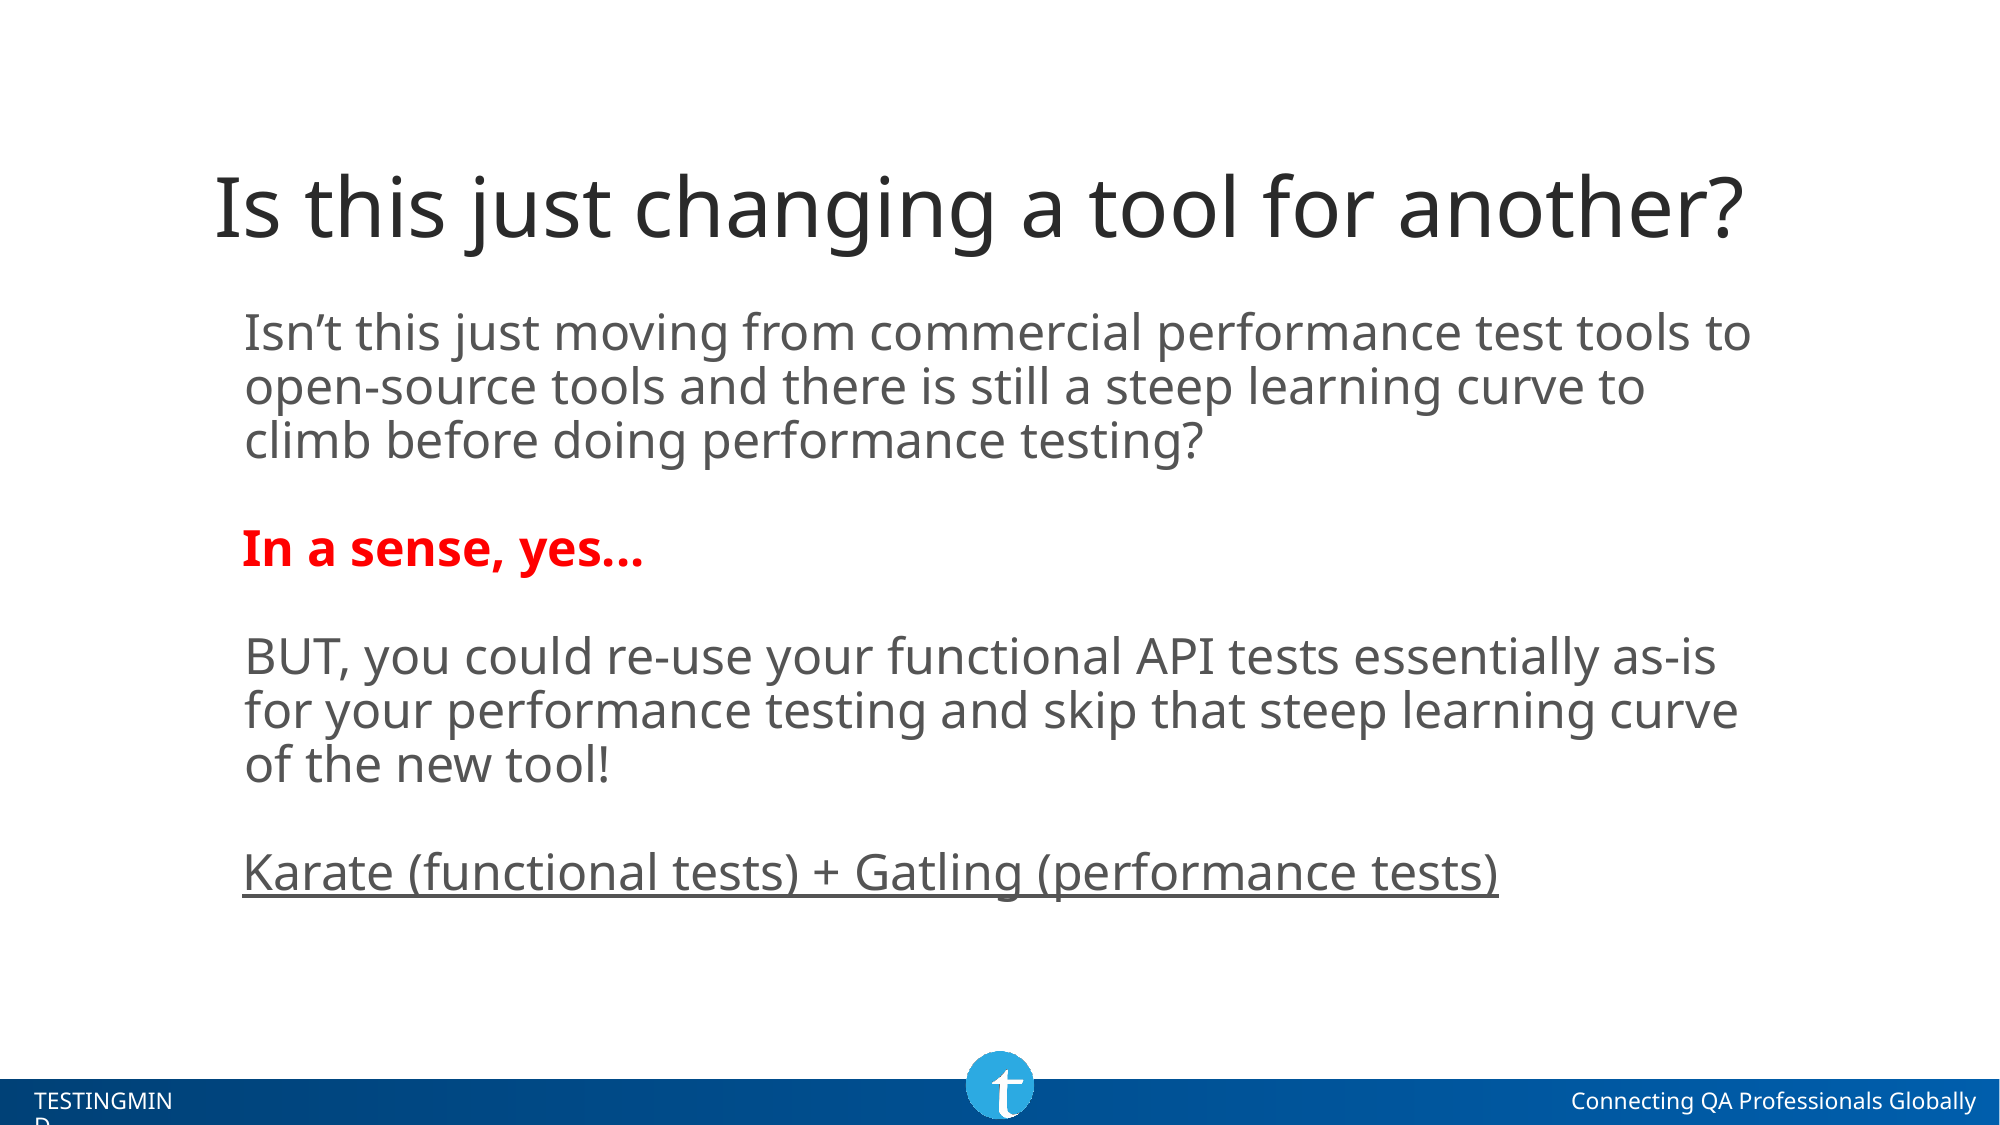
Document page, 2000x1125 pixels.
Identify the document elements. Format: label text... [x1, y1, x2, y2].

title Is this just changing a tool for another? [199, 45, 1800, 263]
list Isn’t this just moving from commercial performance test tools to open-source tools and there is still a steep learning curve to climb before doing performance testing? In a sense, yes... BUT, you could re-use your functional API tests essentially as-is for your performance testing and skip that steep learning curve of the new tool! Karate (functional tests) + Gatling (performance tests) [199, 299, 1800, 1013]
picture [961, 1046, 1039, 1124]
